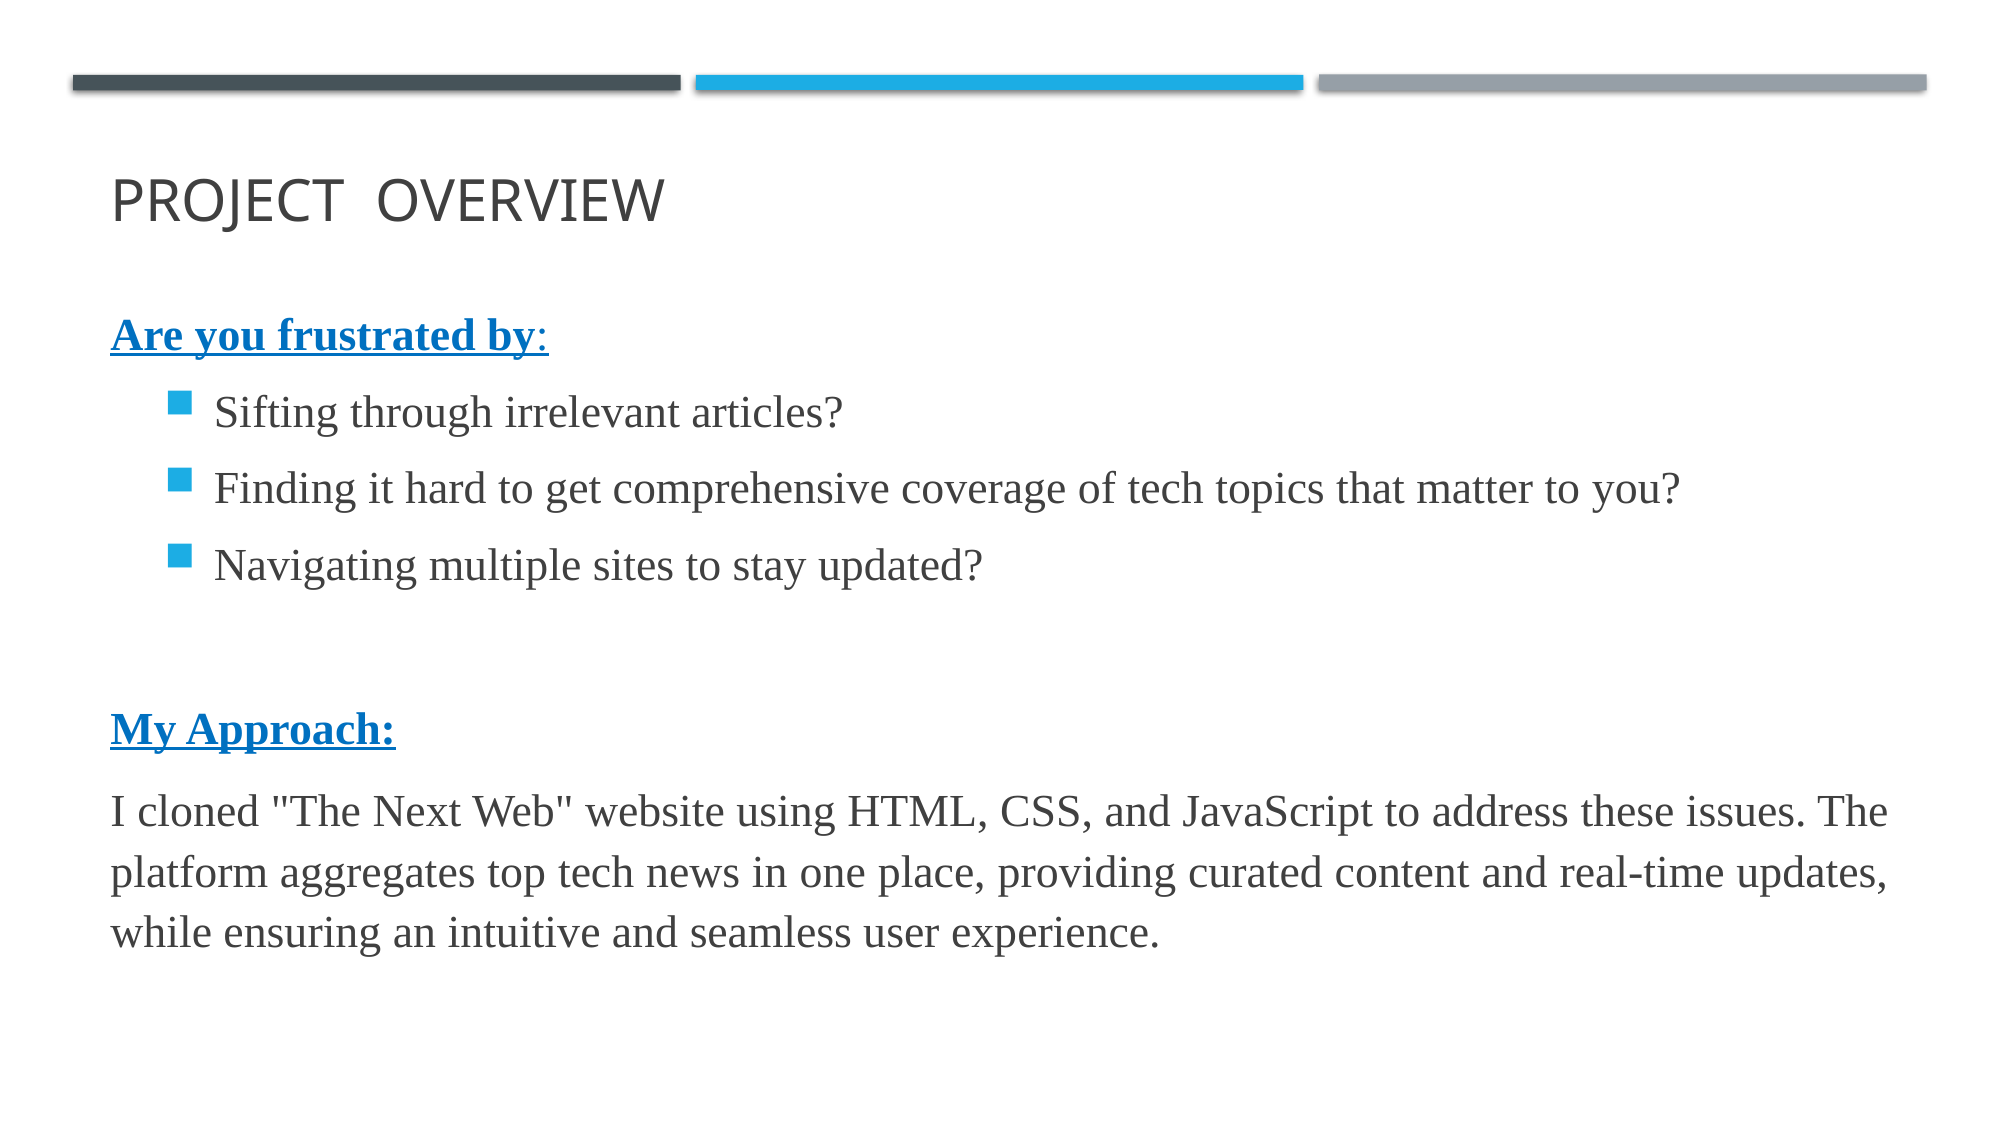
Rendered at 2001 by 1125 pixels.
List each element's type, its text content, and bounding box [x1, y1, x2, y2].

list Are you frustrated by: Sifting through irrelevant articles? Finding it hard to get comprehensive coverage of tech topics that matter to you? Navigating multiple sites to stay updated? My Approach: I cloned "The Next Web" website using HTML, CSS, and JavaScript to address these issues. The platform aggregates top tech news in one place, providing curated content and real-time updates, while ensuring an intuitive and seamless user experience. [95, 332, 1905, 929]
title PROJECT OVERVIEW [95, 115, 1905, 311]
